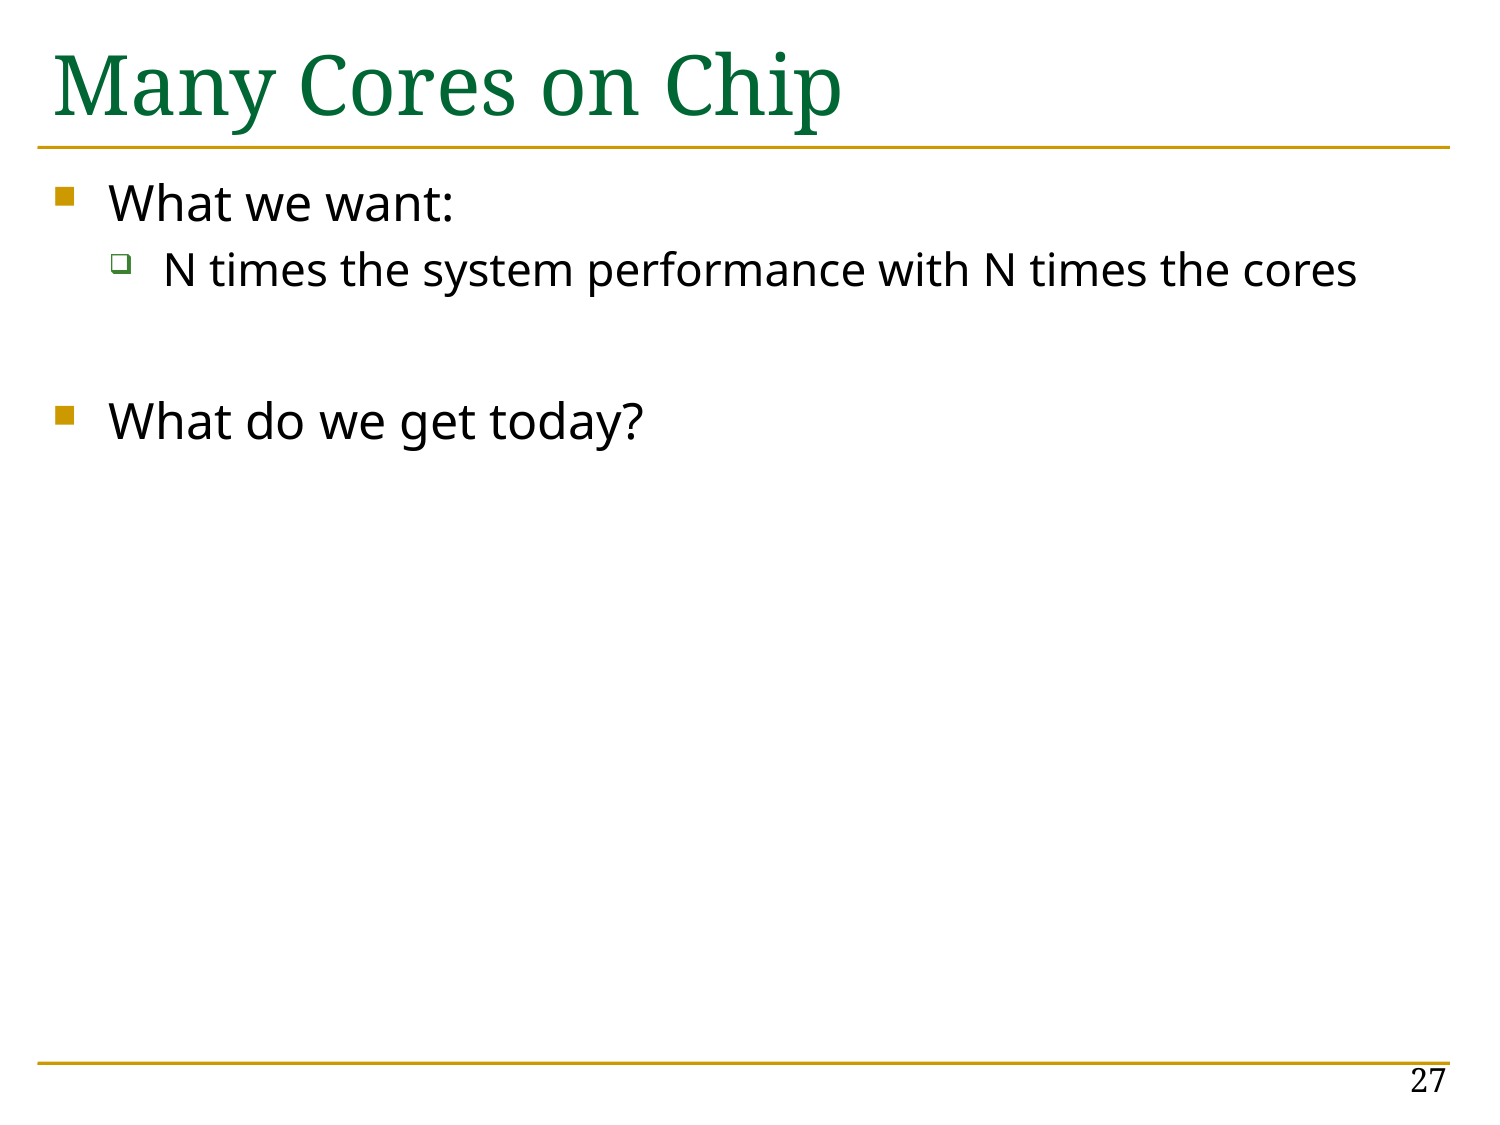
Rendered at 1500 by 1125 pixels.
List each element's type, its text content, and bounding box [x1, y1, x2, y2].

list What we want: N times the system performance with N times the cores What do we get today? [37, 163, 1450, 1016]
title Many Cores on Chip [37, 24, 1450, 163]
slide_number 27 [1111, 1036, 1462, 1112]
